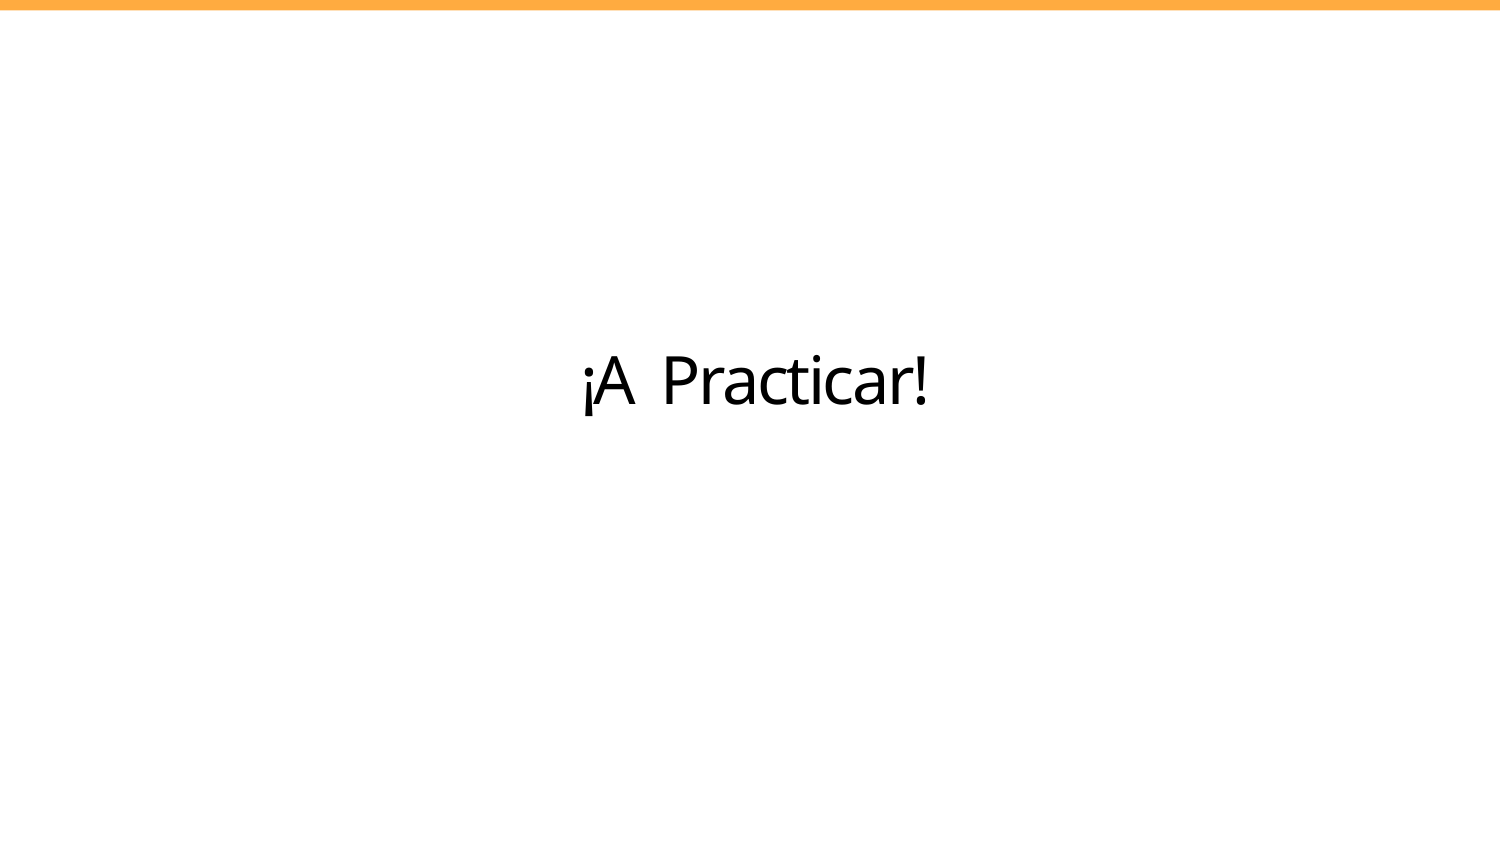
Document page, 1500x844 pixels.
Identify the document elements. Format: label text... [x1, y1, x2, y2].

text_box ¡A Practicar! [578, 335, 936, 418]
